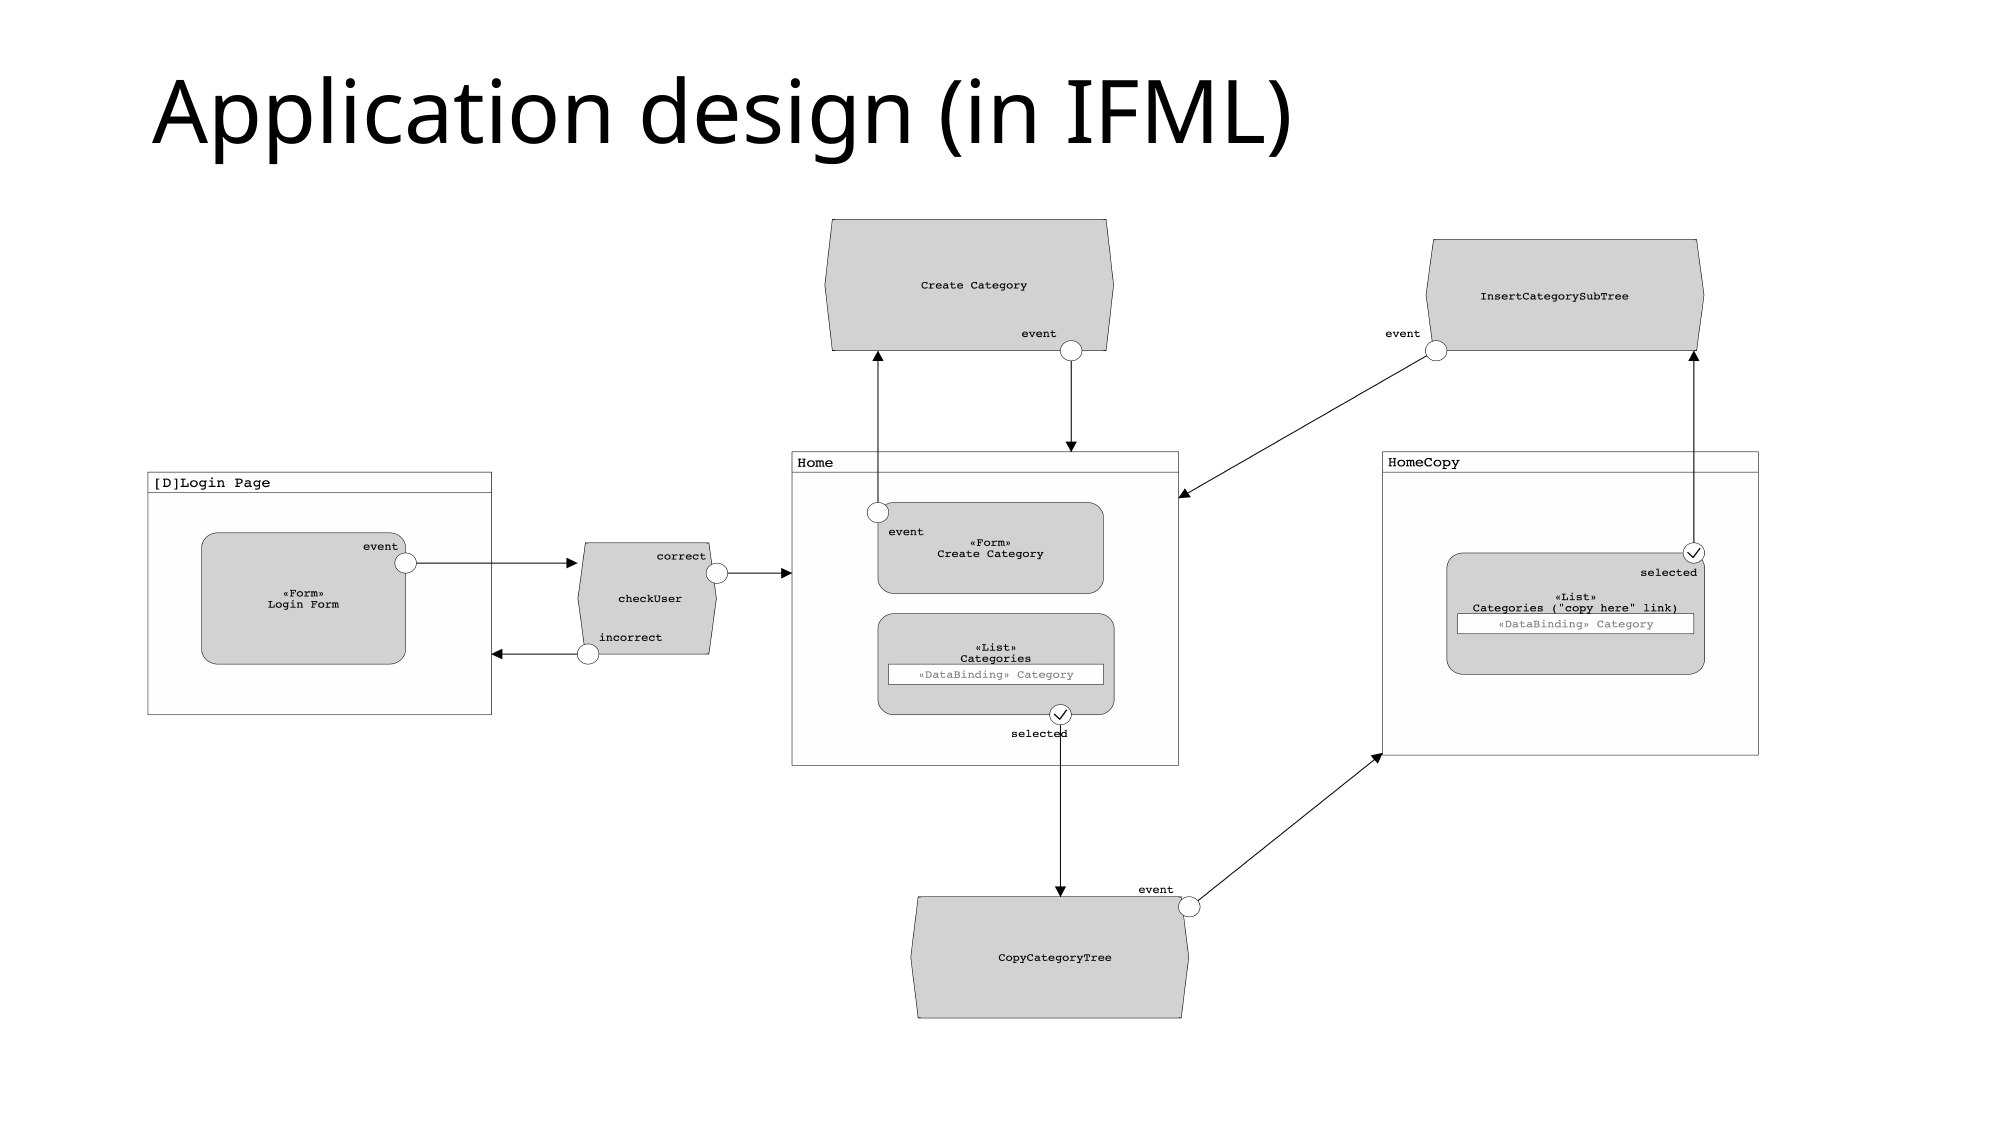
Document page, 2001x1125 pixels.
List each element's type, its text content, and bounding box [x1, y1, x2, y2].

picture [137, 201, 1840, 1103]
title Application design (in IFML) [137, 59, 1863, 171]
